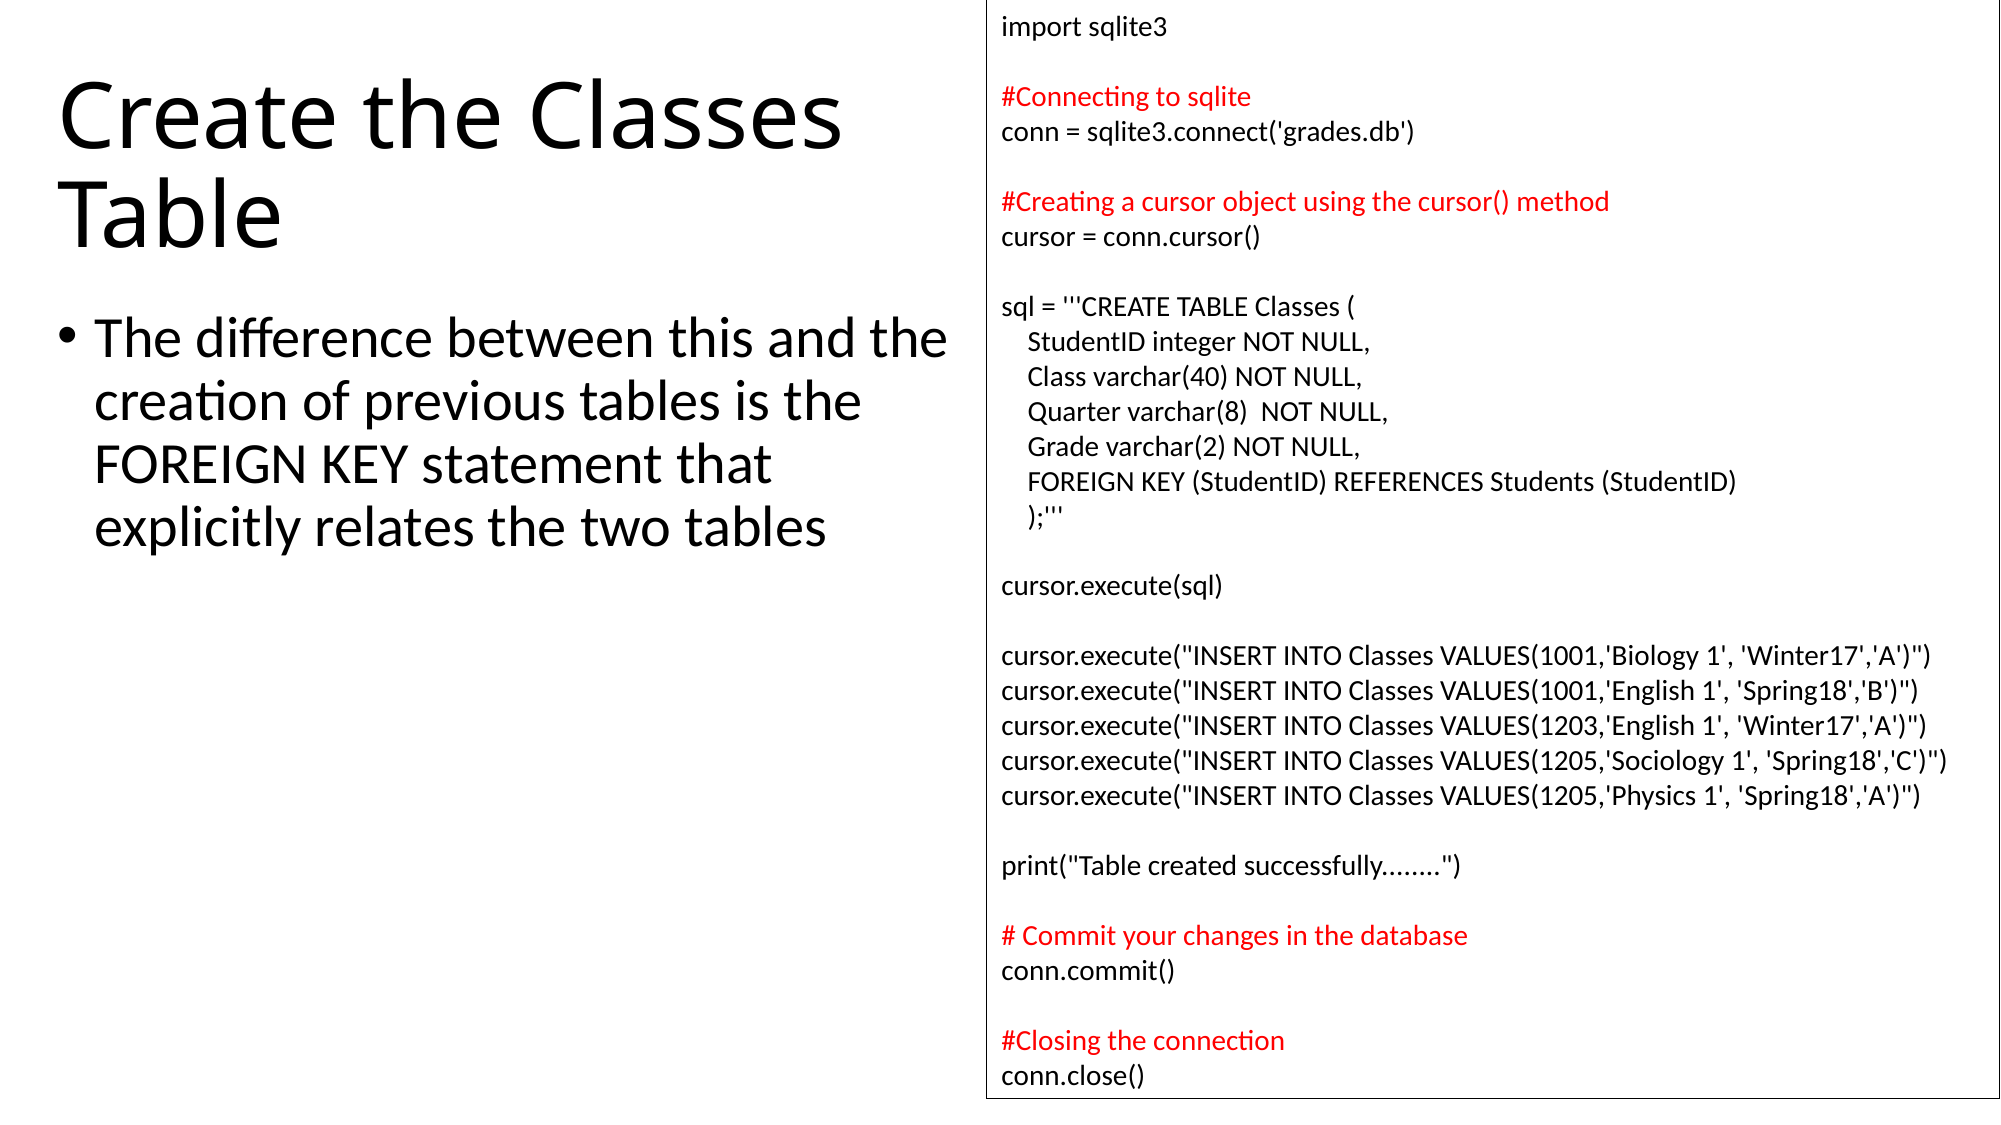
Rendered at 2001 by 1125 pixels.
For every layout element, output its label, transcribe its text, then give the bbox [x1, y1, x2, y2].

list The difference between this and the creation of previous tables is the FOREIGN KEY statement that explicitly relates the two tables [42, 299, 966, 1014]
title Create the Classes Table [42, 59, 966, 278]
text_box import sqlite3 #Connecting to sqlite conn = sqlite3.connect('grades.db') #Creating a cursor object using the cursor() method cursor = conn.cursor() sql = '''CREATE TABLE Classes ( StudentID integer NOT NULL, Class varchar(40) NOT NULL, Quarter varchar(8) NOT NULL, Grade varchar(2) NOT NULL, FOREIGN KEY (StudentID) REFERENCES Students (StudentID) );''' cursor.execute(sql) cursor.execute("INSERT INTO Classes VALUES(1001,'Biology 1', 'Winter17','A')") cursor.execute("INSERT INTO Classes VALUES(1001,'English 1', 'Spring18','B')") cursor.execute("INSERT INTO Classes VALUES(1203,'English 1', 'Winter17','A')") cursor.execute("INSERT INTO Classes VALUES(1205,'Sociology 1', 'Spring18','C')") cursor.execute("INSERT INTO Classes VALUES(1205,'Physics 1', 'Spring18','A')") print("Table created successfully........") # Commit your changes in the database conn.commit() #Closing the connection conn.close() [986, 0, 2000, 1099]
